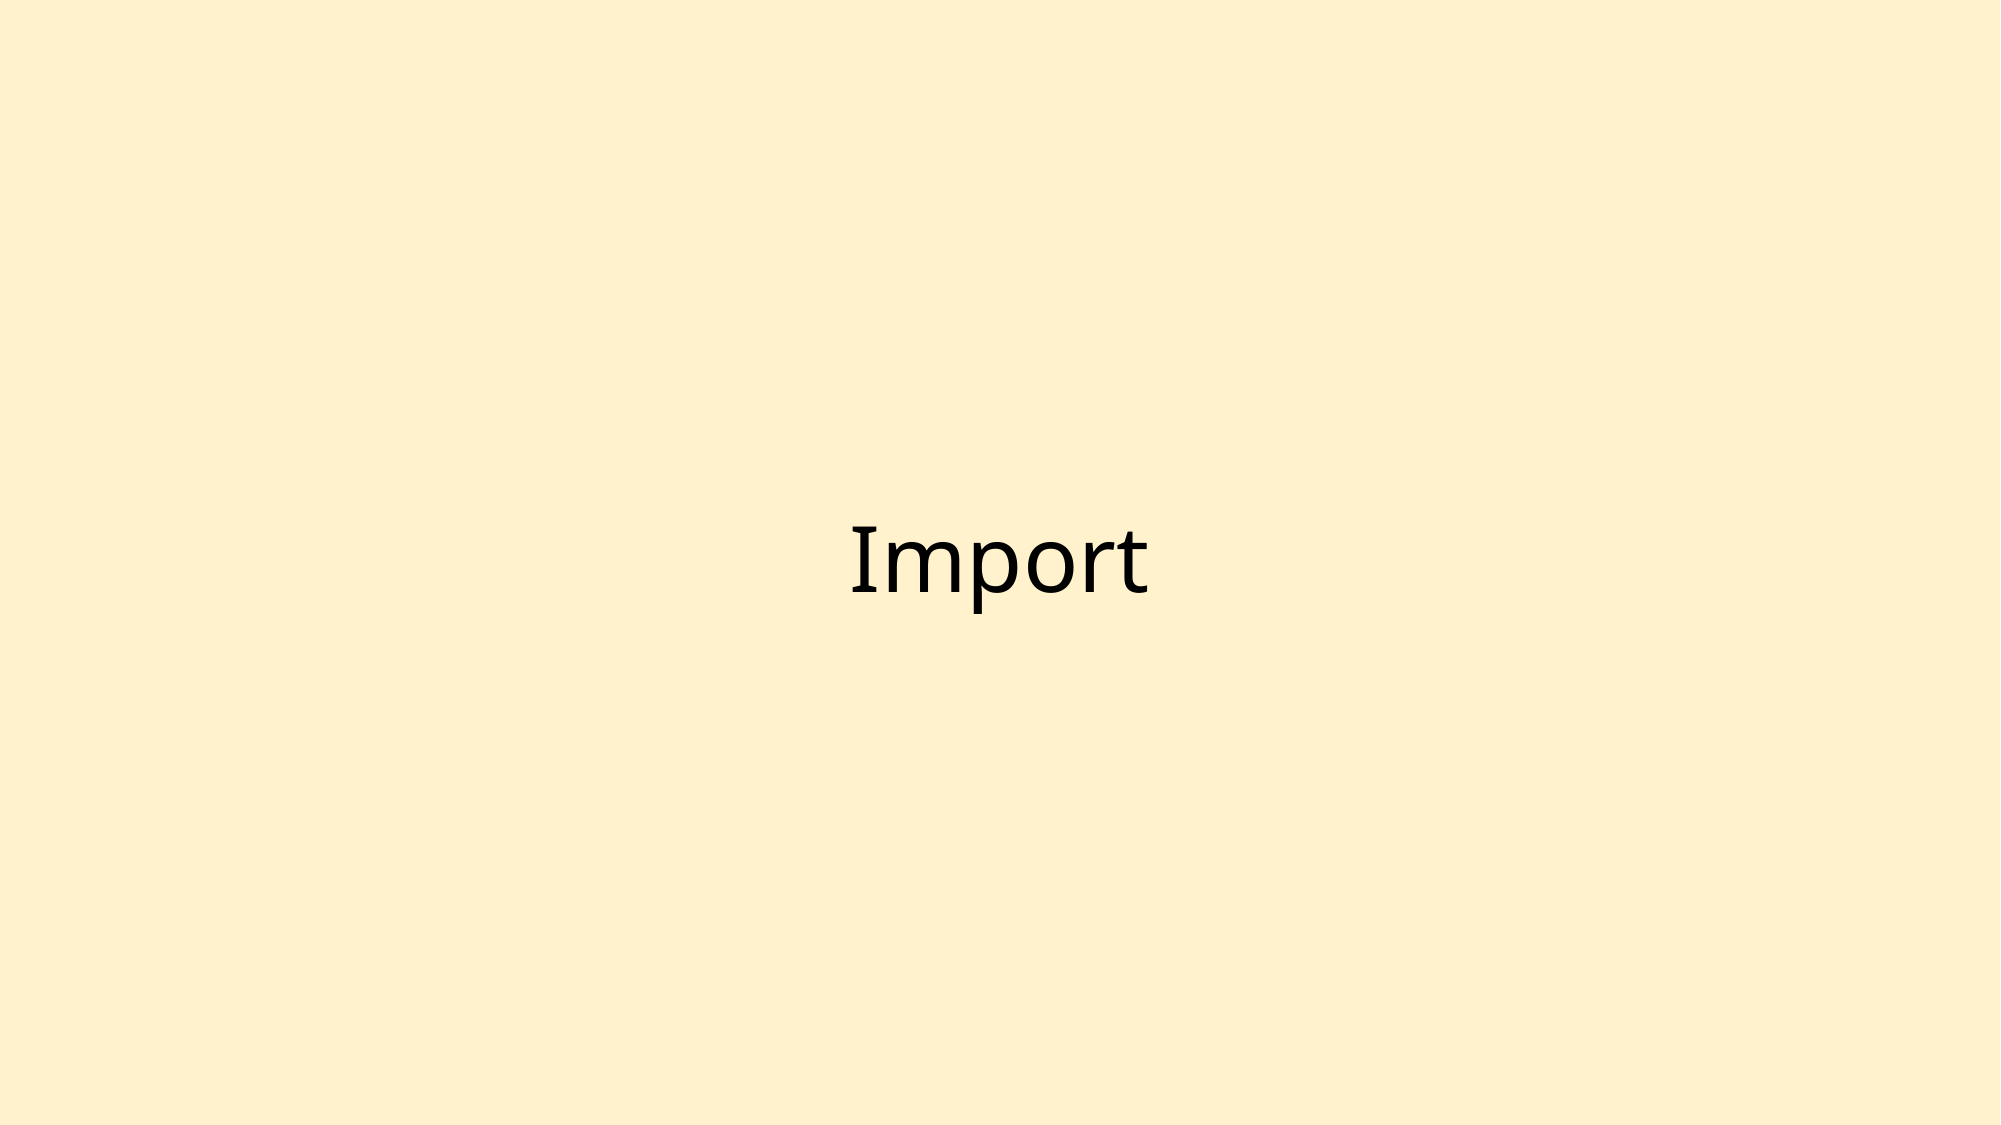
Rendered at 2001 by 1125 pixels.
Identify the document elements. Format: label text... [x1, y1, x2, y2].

title Import [137, 453, 1863, 672]
